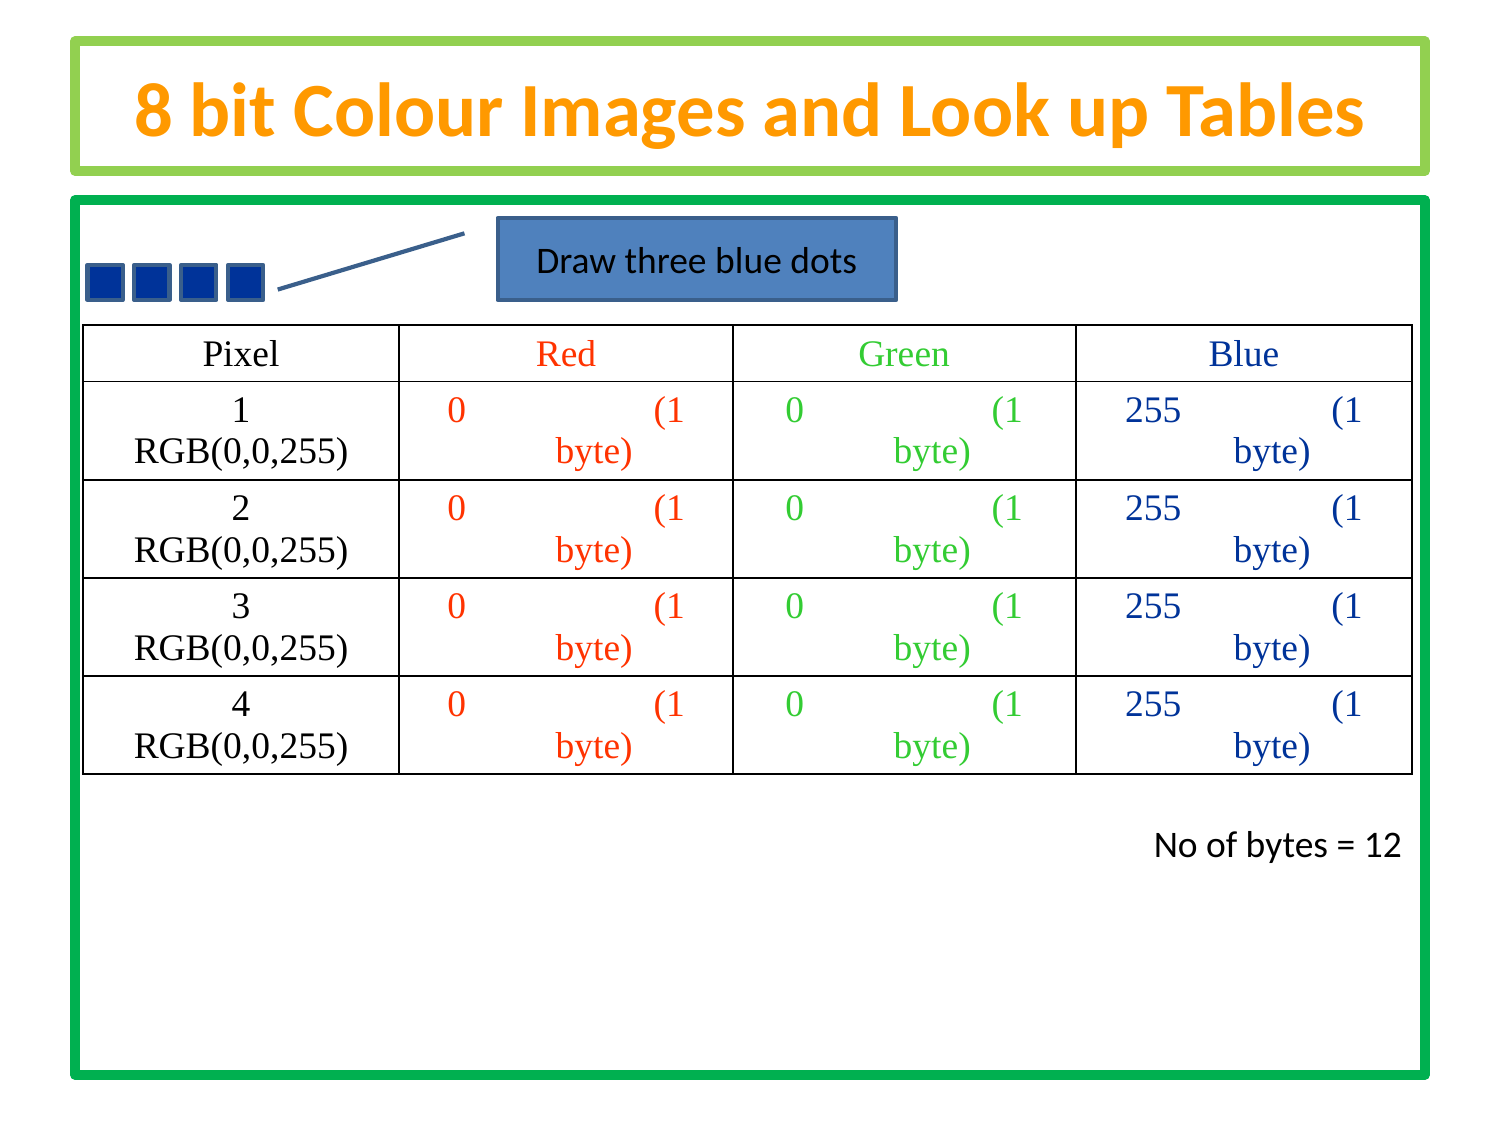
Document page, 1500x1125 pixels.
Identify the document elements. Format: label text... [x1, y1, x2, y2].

text_box [226, 263, 265, 302]
table_cell 0 (1 byte) [734, 481, 1075, 577]
table_header Green [734, 326, 1075, 381]
text_box [132, 263, 172, 302]
table_cell 0 (1 byte) [734, 579, 1075, 675]
table_cell 0 (1 byte) [400, 579, 732, 675]
table_cell 255 (1 byte) [1077, 579, 1411, 675]
table_cell 255 (1 byte) [1077, 677, 1411, 773]
table_cell 255 (1 byte) [1077, 382, 1411, 479]
table_cell 1 RGB(0,0,255) [84, 382, 398, 479]
title 8 bit Colour Images and Look up Tables [75, 41, 1425, 172]
table_cell 0 (1 byte) [734, 677, 1075, 773]
table_cell 0 (1 byte) [734, 382, 1075, 479]
table_cell 4 RGB(0,0,255) [84, 677, 398, 773]
text_box Draw three blue dots [277, 231, 466, 292]
table_cell 3 RGB(0,0,255) [84, 579, 398, 675]
table_header Pixel [84, 326, 398, 381]
table_header Red [400, 326, 732, 381]
text_box No of bytes = 12 [1138, 812, 1418, 873]
table_cell 0 (1 byte) [400, 382, 732, 479]
text_box Draw three blue dots [496, 216, 898, 302]
list [75, 200, 1425, 1075]
table_cell 255 (1 byte) [1077, 481, 1411, 577]
text_box [179, 263, 218, 302]
table_header Blue [1077, 326, 1411, 381]
table_cell 2 RGB(0,0,255) [84, 481, 398, 577]
text_box [85, 263, 125, 302]
table_cell 0 (1 byte) [400, 677, 732, 773]
table_cell 0 (1 byte) [400, 481, 732, 577]
